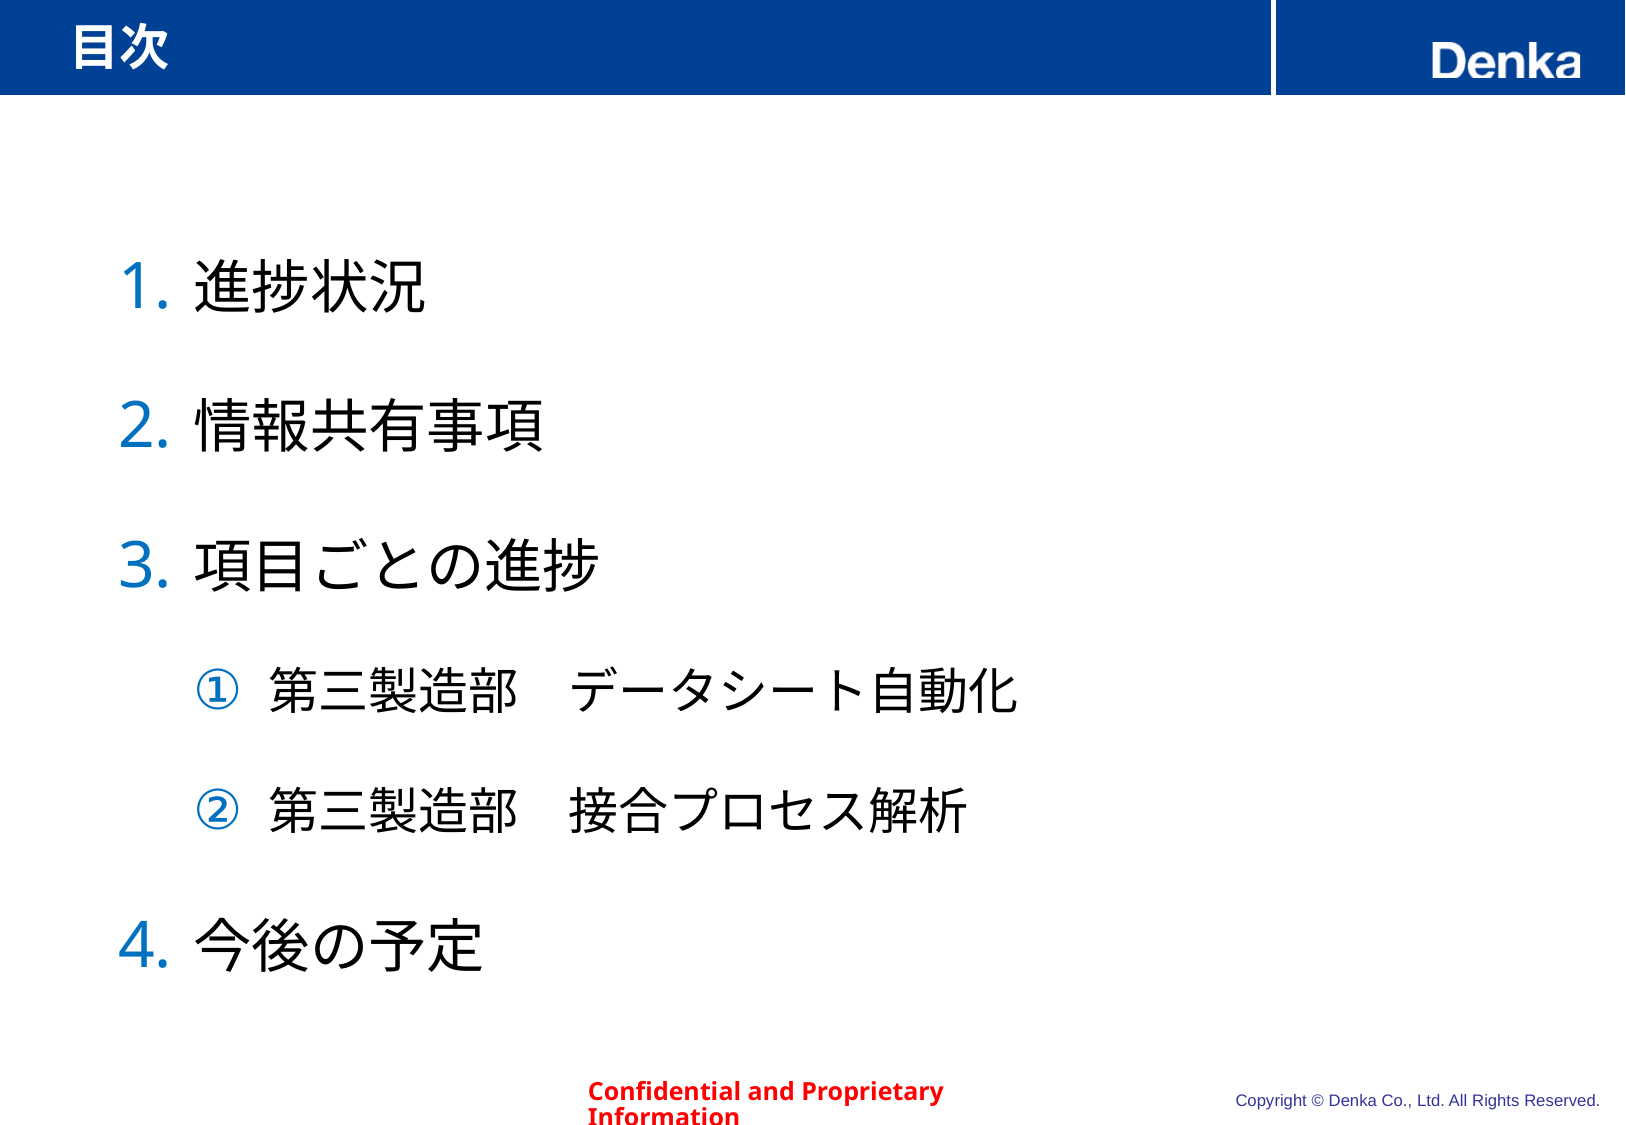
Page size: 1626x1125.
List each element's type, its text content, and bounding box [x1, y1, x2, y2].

text_box 進捗状況 情報共有事項 項目ごとの進捗 第三製造部 データシート自動化 第三製造部 接合プロセス解析 今後の予定 [104, 172, 1520, 987]
title 目次 [54, 0, 1165, 95]
